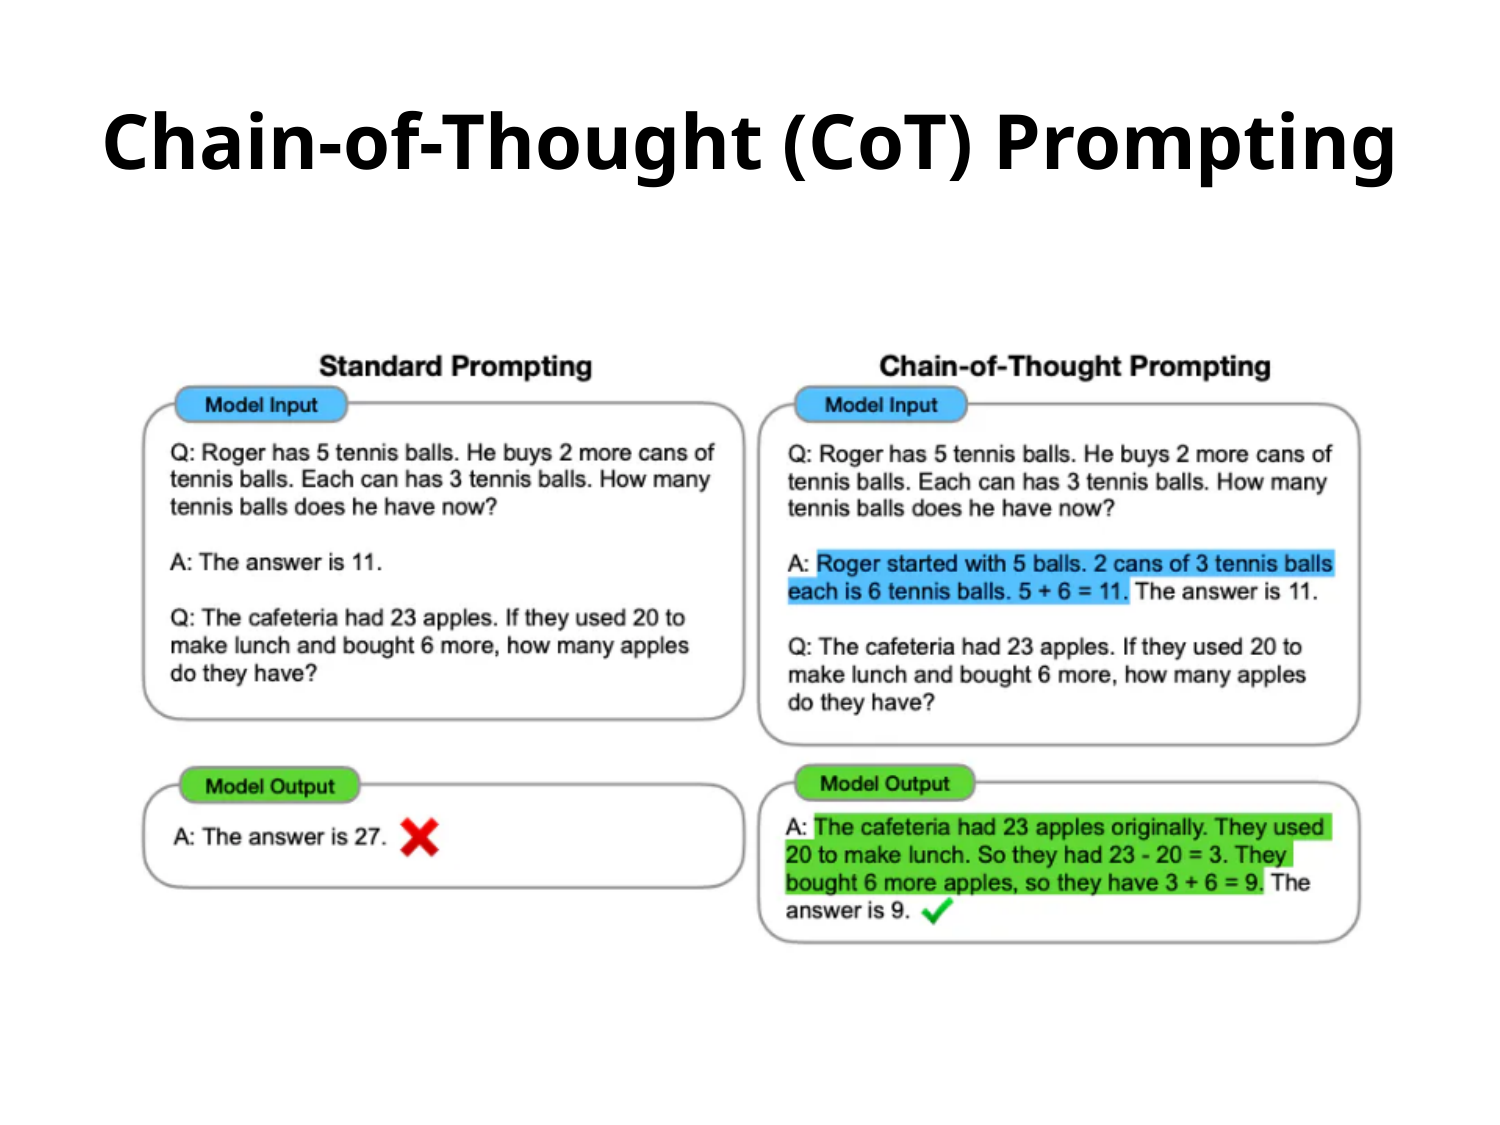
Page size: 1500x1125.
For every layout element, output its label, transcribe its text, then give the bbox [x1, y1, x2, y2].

title Chain-of-Thought (CoT) Prompting [75, 45, 1425, 233]
picture [114, 323, 1386, 965]
